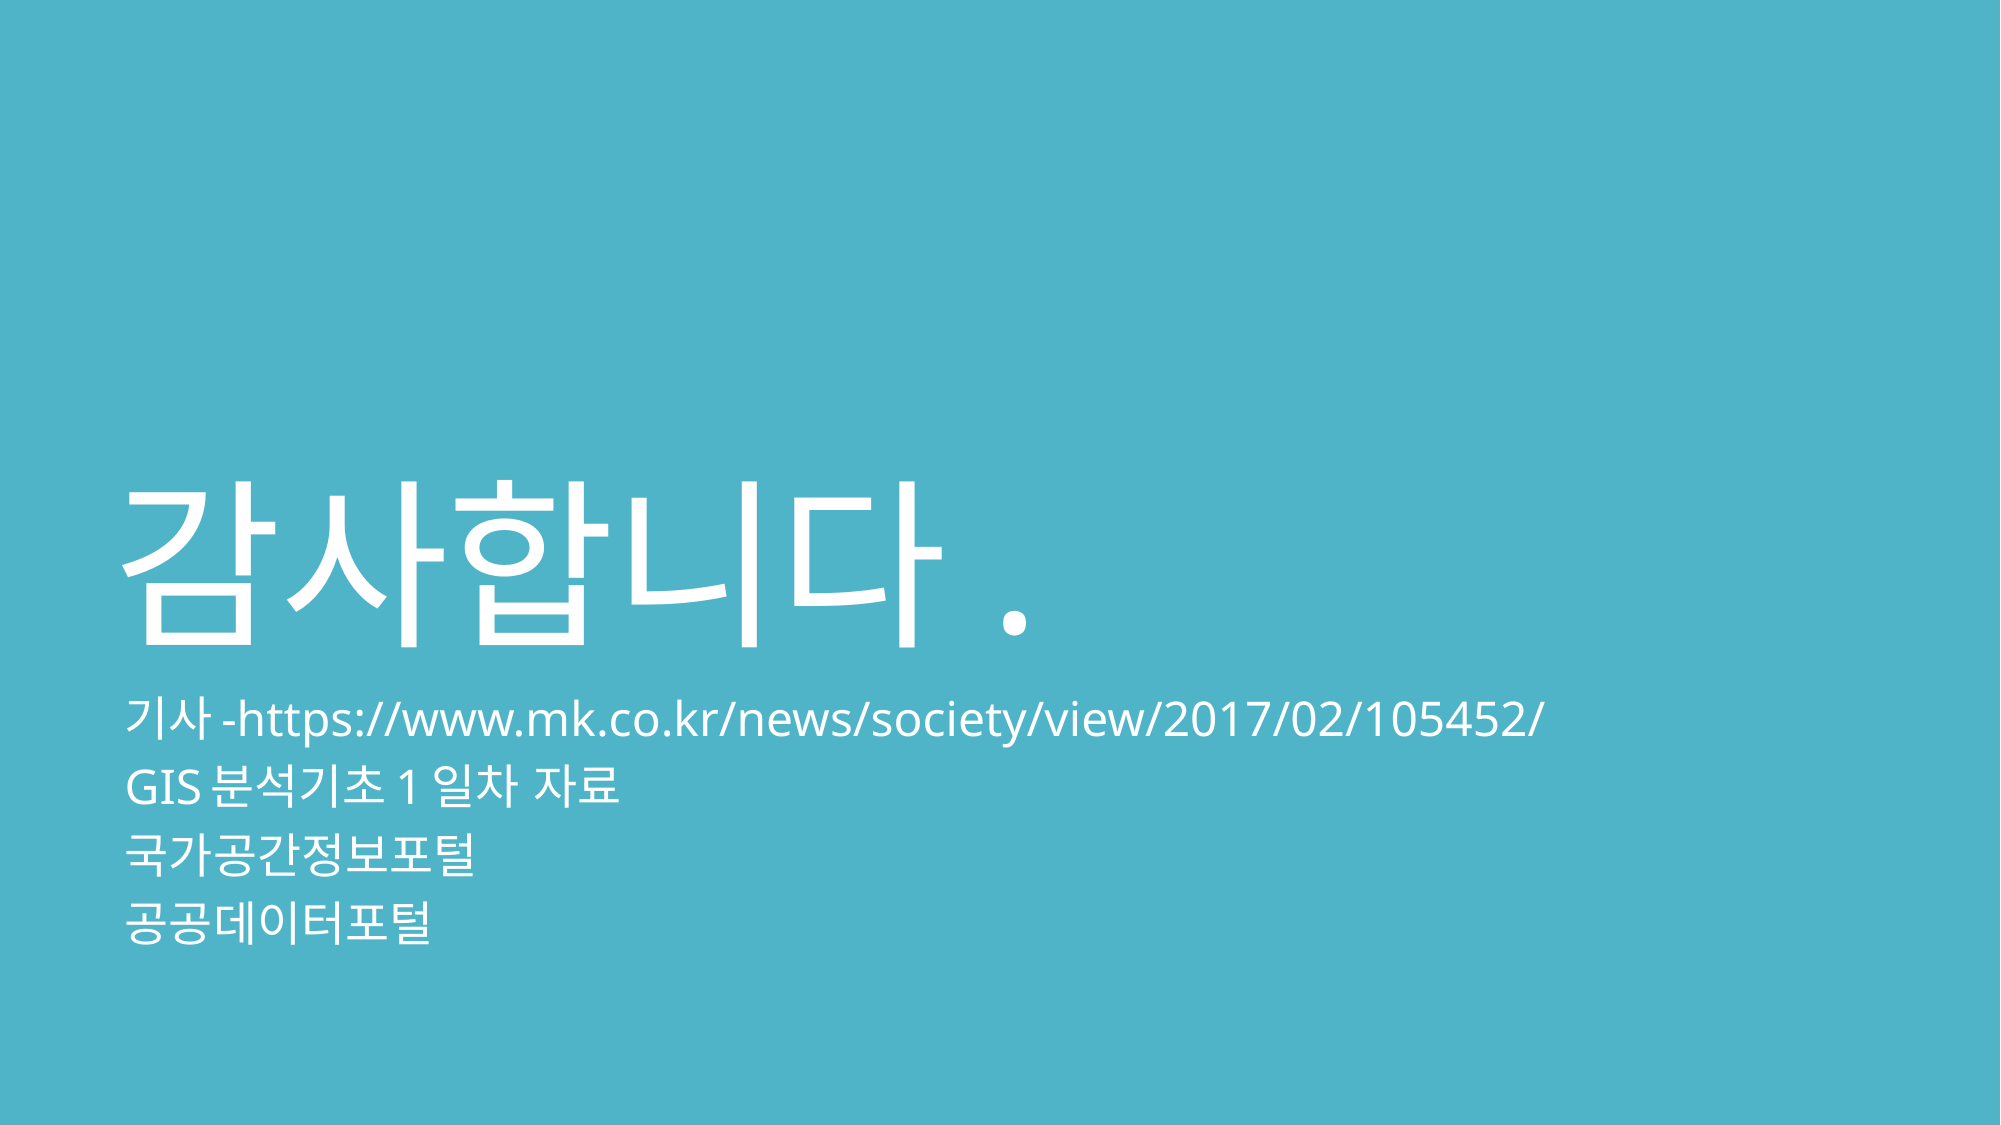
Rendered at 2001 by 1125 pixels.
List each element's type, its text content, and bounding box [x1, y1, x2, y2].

title 감사합니다. [98, 126, 1868, 677]
subtitle 기사-https://www.mk.co.kr/news/society/view/2017/02/105452/ GIS분석기초1일차 자료 국가공간정보포털 공공데이터포털 [109, 690, 1914, 961]
